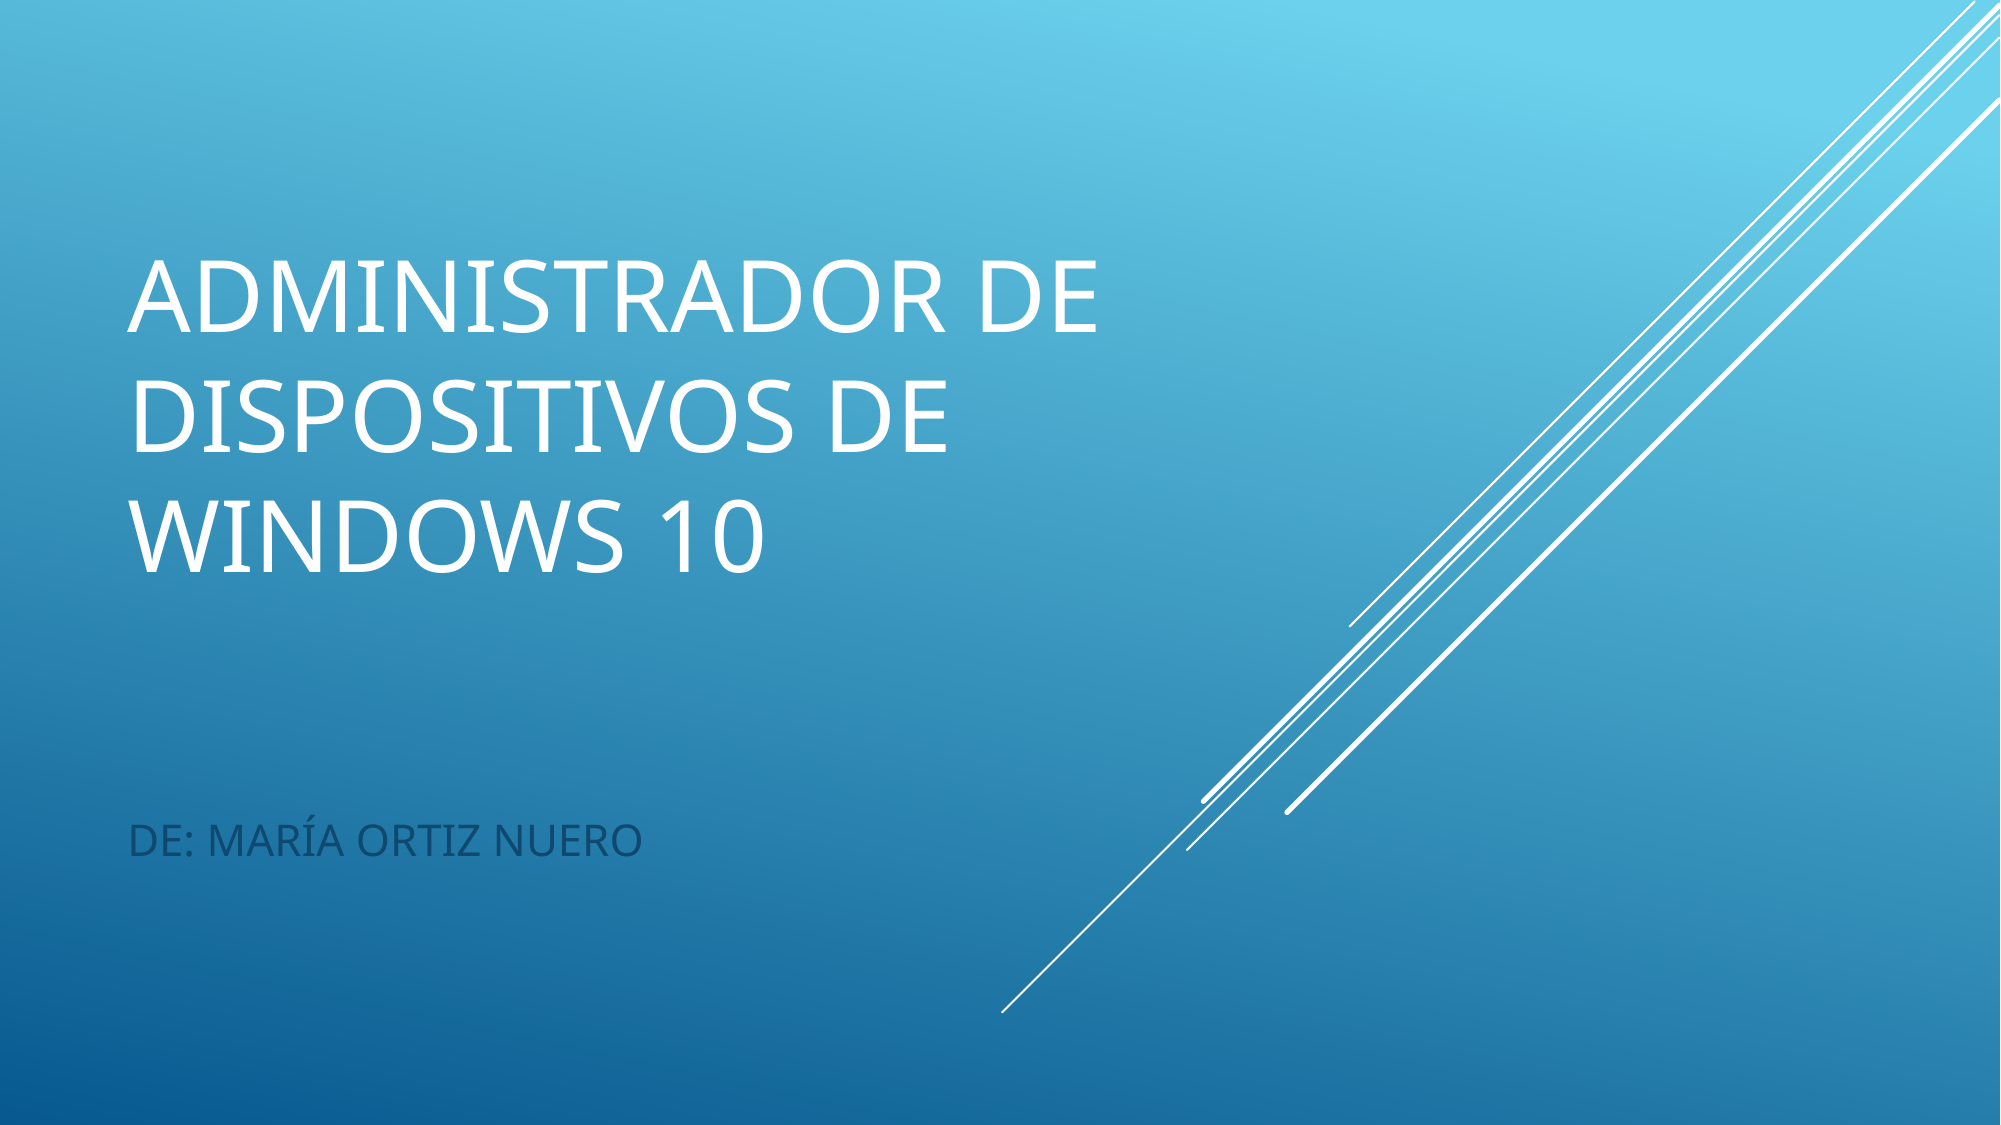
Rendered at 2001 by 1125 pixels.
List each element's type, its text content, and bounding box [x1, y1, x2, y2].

title ADMINISTRADOR DE DISPOSITIVOS DE WINDOWS 10 [112, 112, 1425, 600]
subtitle DE: MARÍA ORTIZ NUERO [112, 805, 1163, 1125]
